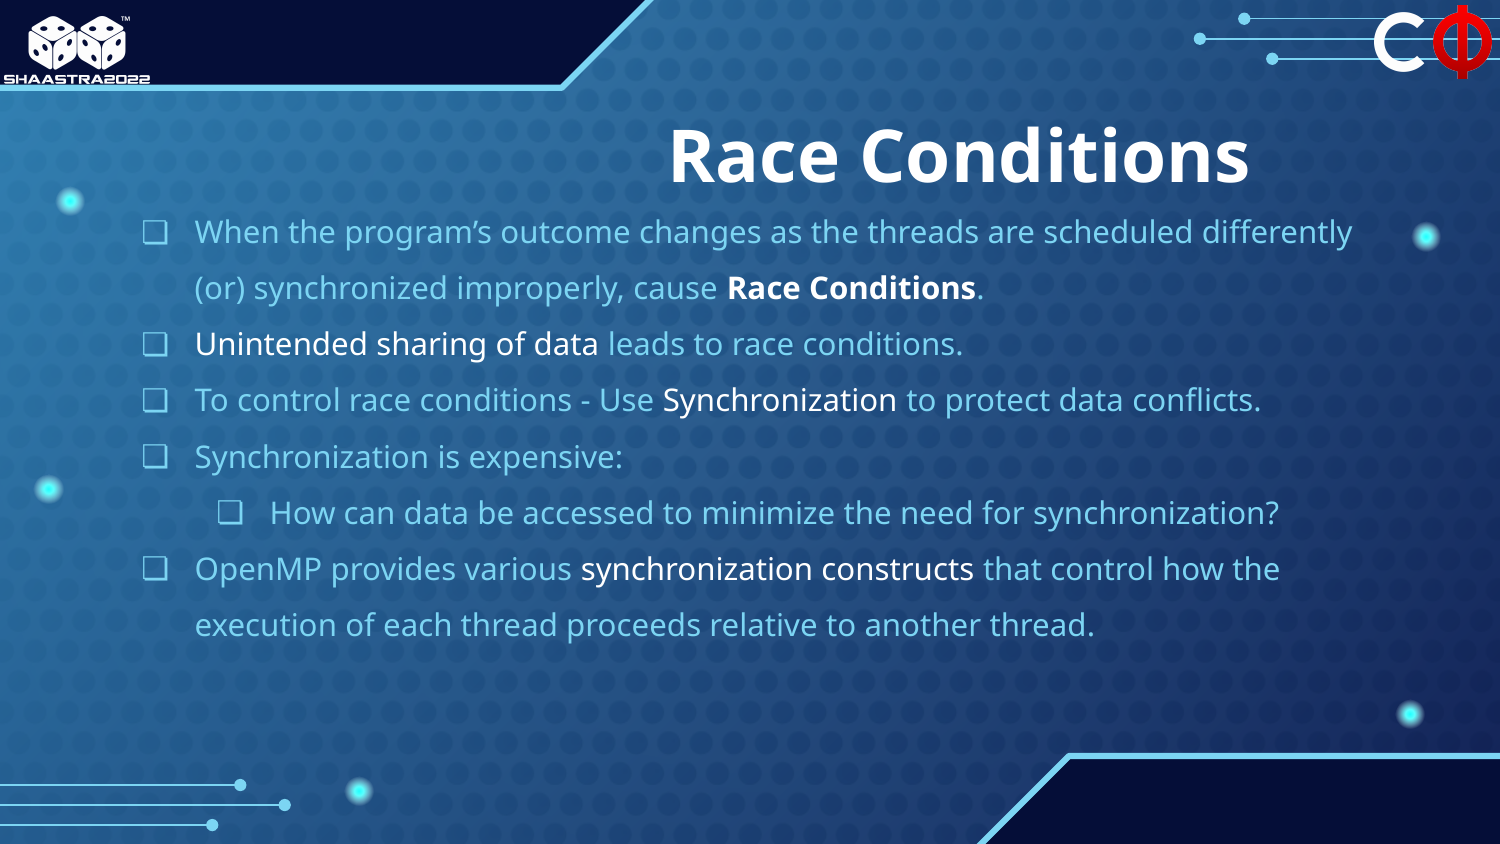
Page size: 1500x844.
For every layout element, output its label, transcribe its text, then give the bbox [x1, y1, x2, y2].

list When the program’s outcome changes as the threads are scheduled differently (or) synchronized improperly, cause Race Conditions. Unintended sharing of data leads to race conditions. To control race conditions - Use Synchronization to protect data conflicts. Synchronization is expensive: How can data be accessed to minimize the need for synchronization? OpenMP provides various synchronization constructs that control how the execution of each thread proceeds relative to another thread. [104, 178, 1396, 776]
picture [4, 16, 150, 84]
title Race Conditions [572, 97, 1347, 167]
picture [1374, 5, 1492, 79]
